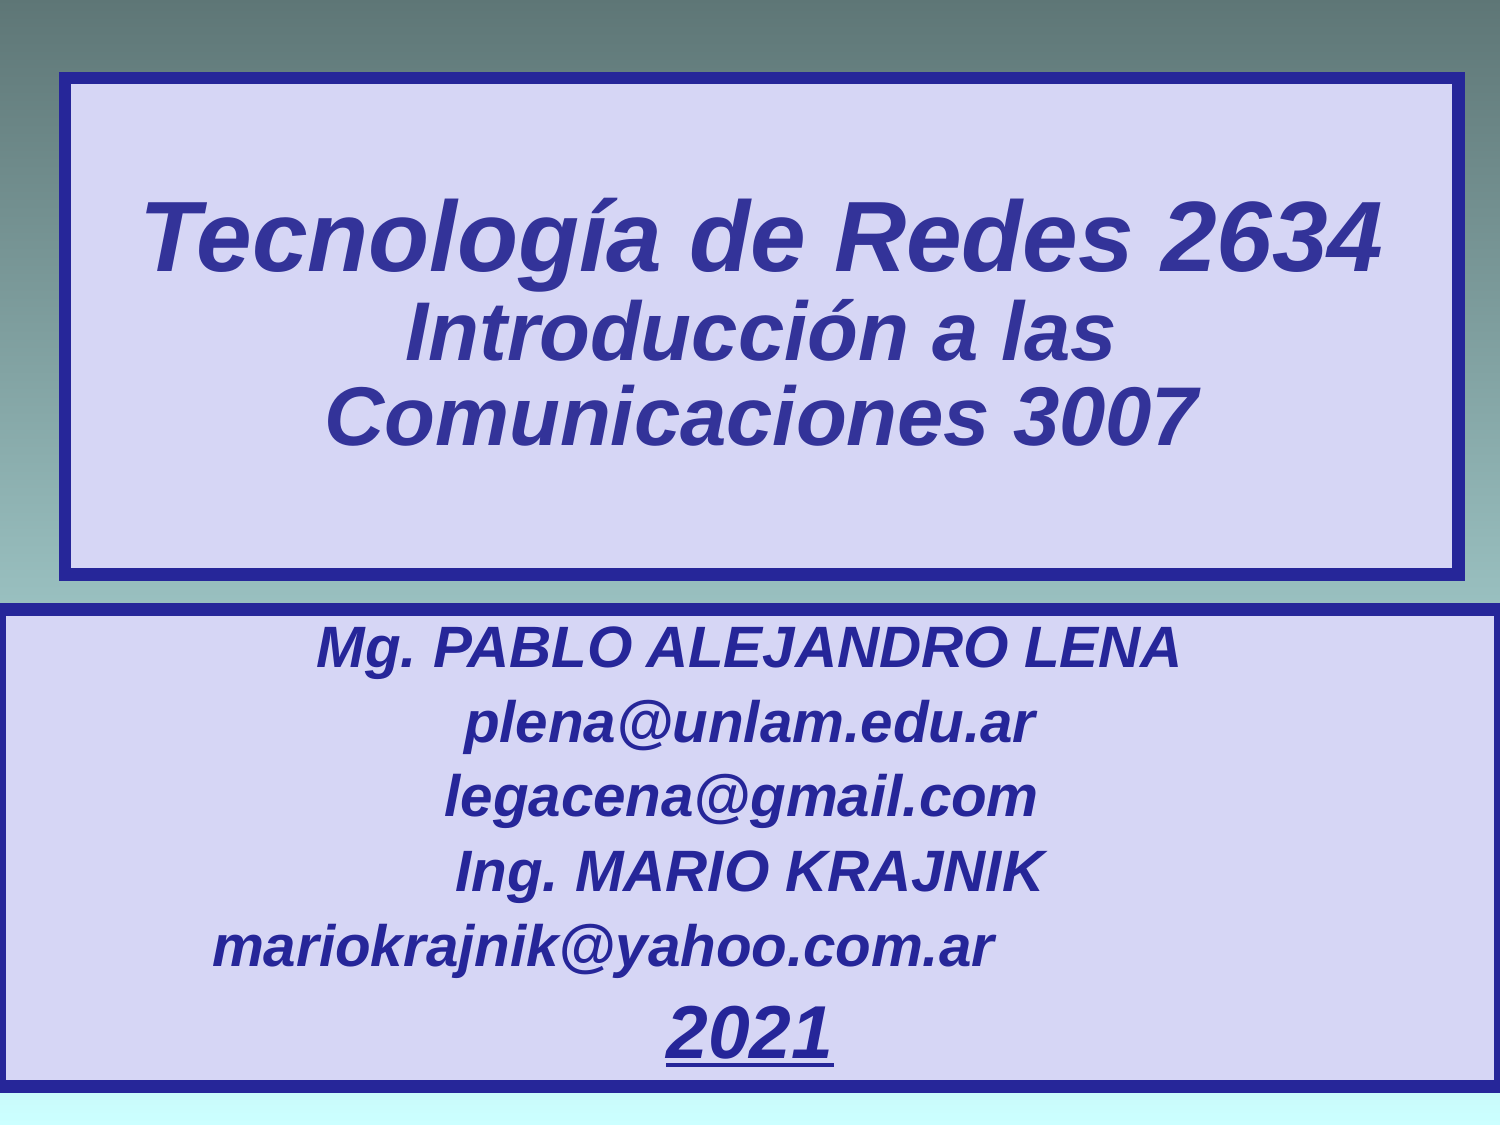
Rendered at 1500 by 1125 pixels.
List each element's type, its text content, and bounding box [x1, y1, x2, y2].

subtitle Mg. PABLO ALEJANDRO LENA plena@unlam.edu.ar legacena@gmail.com Ing. MARIO KRAJNIK mariokrajnik@yahoo.com.ar 2021 [0, 609, 1500, 1087]
title Tecnología de Redes 2634 Introducción a las Comunicaciones 3007 [64, 77, 1459, 575]
